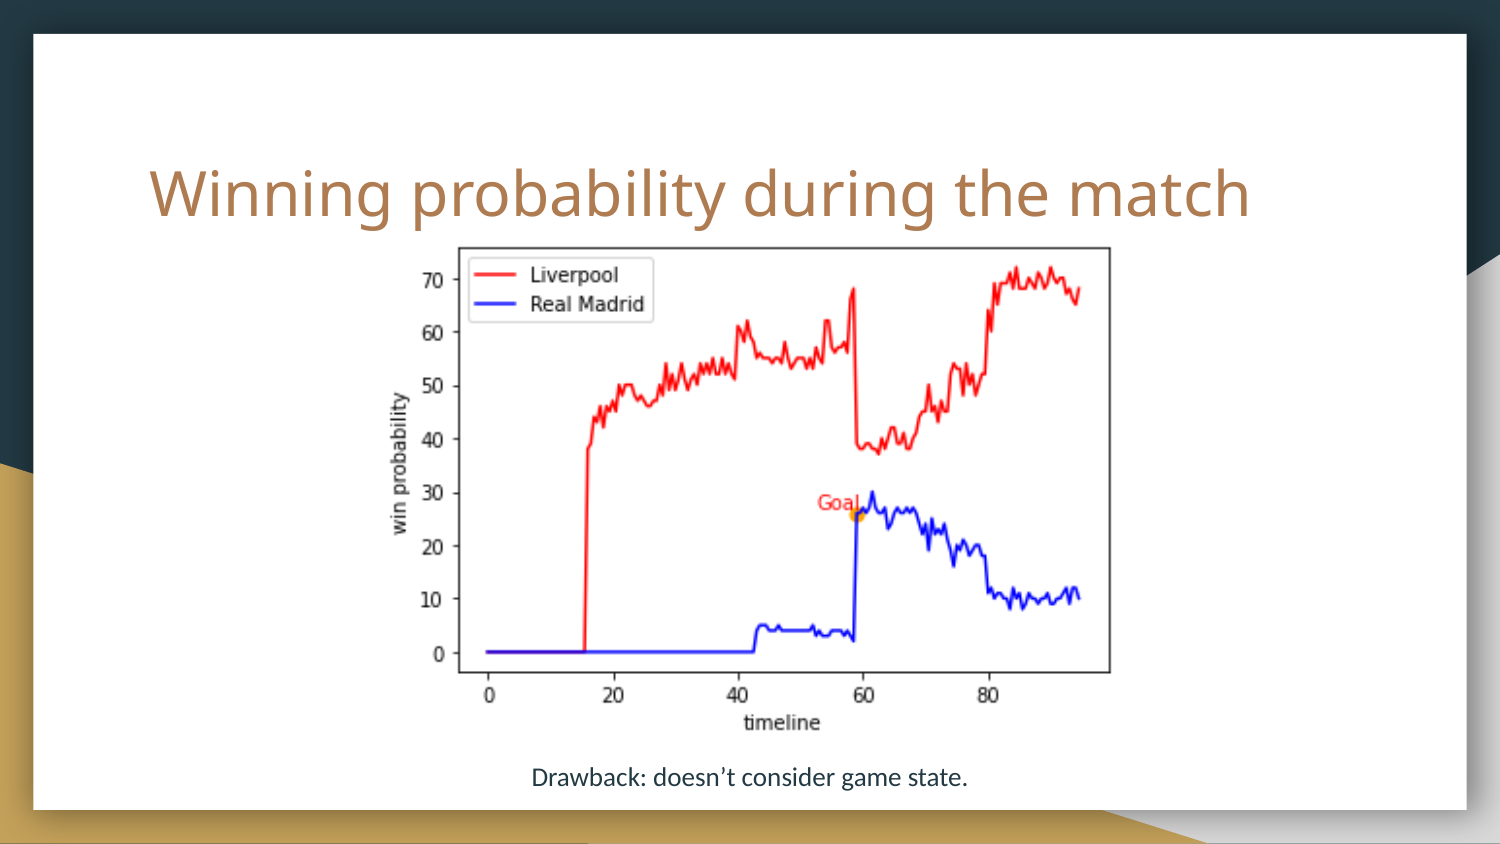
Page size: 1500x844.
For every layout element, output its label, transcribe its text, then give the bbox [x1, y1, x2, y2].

picture [378, 236, 1122, 746]
text_box Drawback: doesn’t consider game state. [255, 760, 1245, 807]
title Winning probability during the match [134, 138, 1366, 296]
